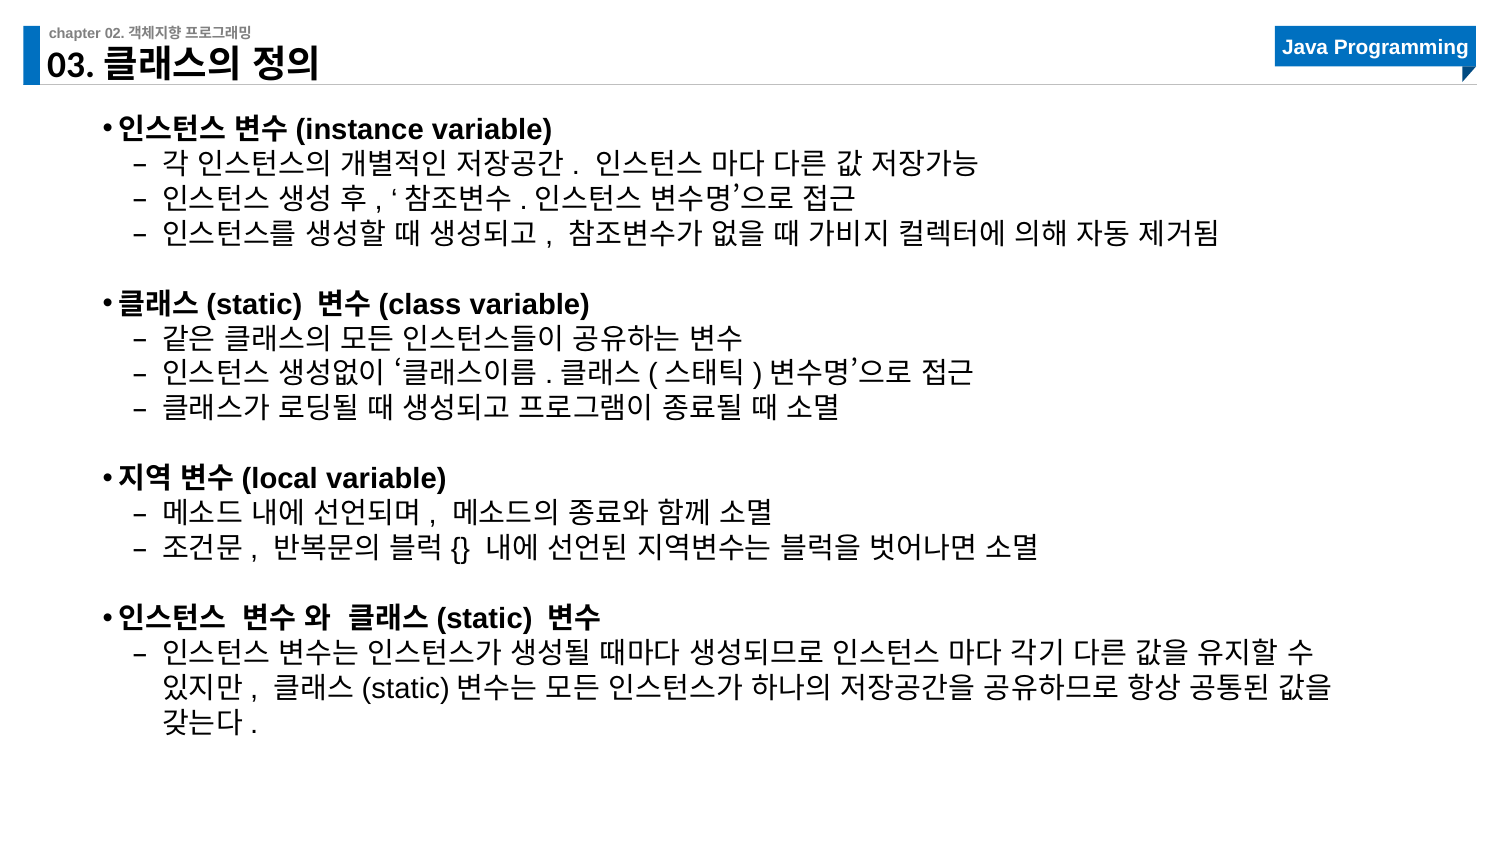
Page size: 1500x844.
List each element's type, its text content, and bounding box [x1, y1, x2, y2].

title 03.클래스의 정의 [47, 51, 542, 86]
text_box 인스턴스 변수(instance variable) 각 인스턴스의 개별적인 저장공간. 인스턴스 마다 다른 값 저장가능 인스턴스 생성 후, ‘참조변수.인스턴스 변수명’으로 접근 인스턴스를 생성할 때 생성되고, 참조변수가 없을 때 가비지 컬렉터에 의해 자동 제거됨 클래스(static) 변수(class variable) 같은 클래스의 모든 인스턴스들이 공유하는 변수 인스턴스 생성없이 ‘클래스이름.클래스(스태틱)변수명’으로 접근 클래스가 로딩될 때 생성되고 프로그램이 종료될 때 소멸 지역 변수(local variable) 메소드 내에 선언되며, 메소드의 종료와 함께 소멸 조건문, 반복문의 블럭{} 내에 선언된 지역변수는 블럭을 벗어나면 소멸 인스턴스 변수 와 클래스(static) 변수 인스턴스 변수는 인스턴스가 생성될 때마다 생성되므로 인스턴스 마다 각기 다른 값을 유지할 수 있지만, 클래스(static)변수는 모든 인스턴스가 하나의 저장공간을 공유하므로 항상 공통된 값을 갖는다. [59, 110, 1500, 766]
